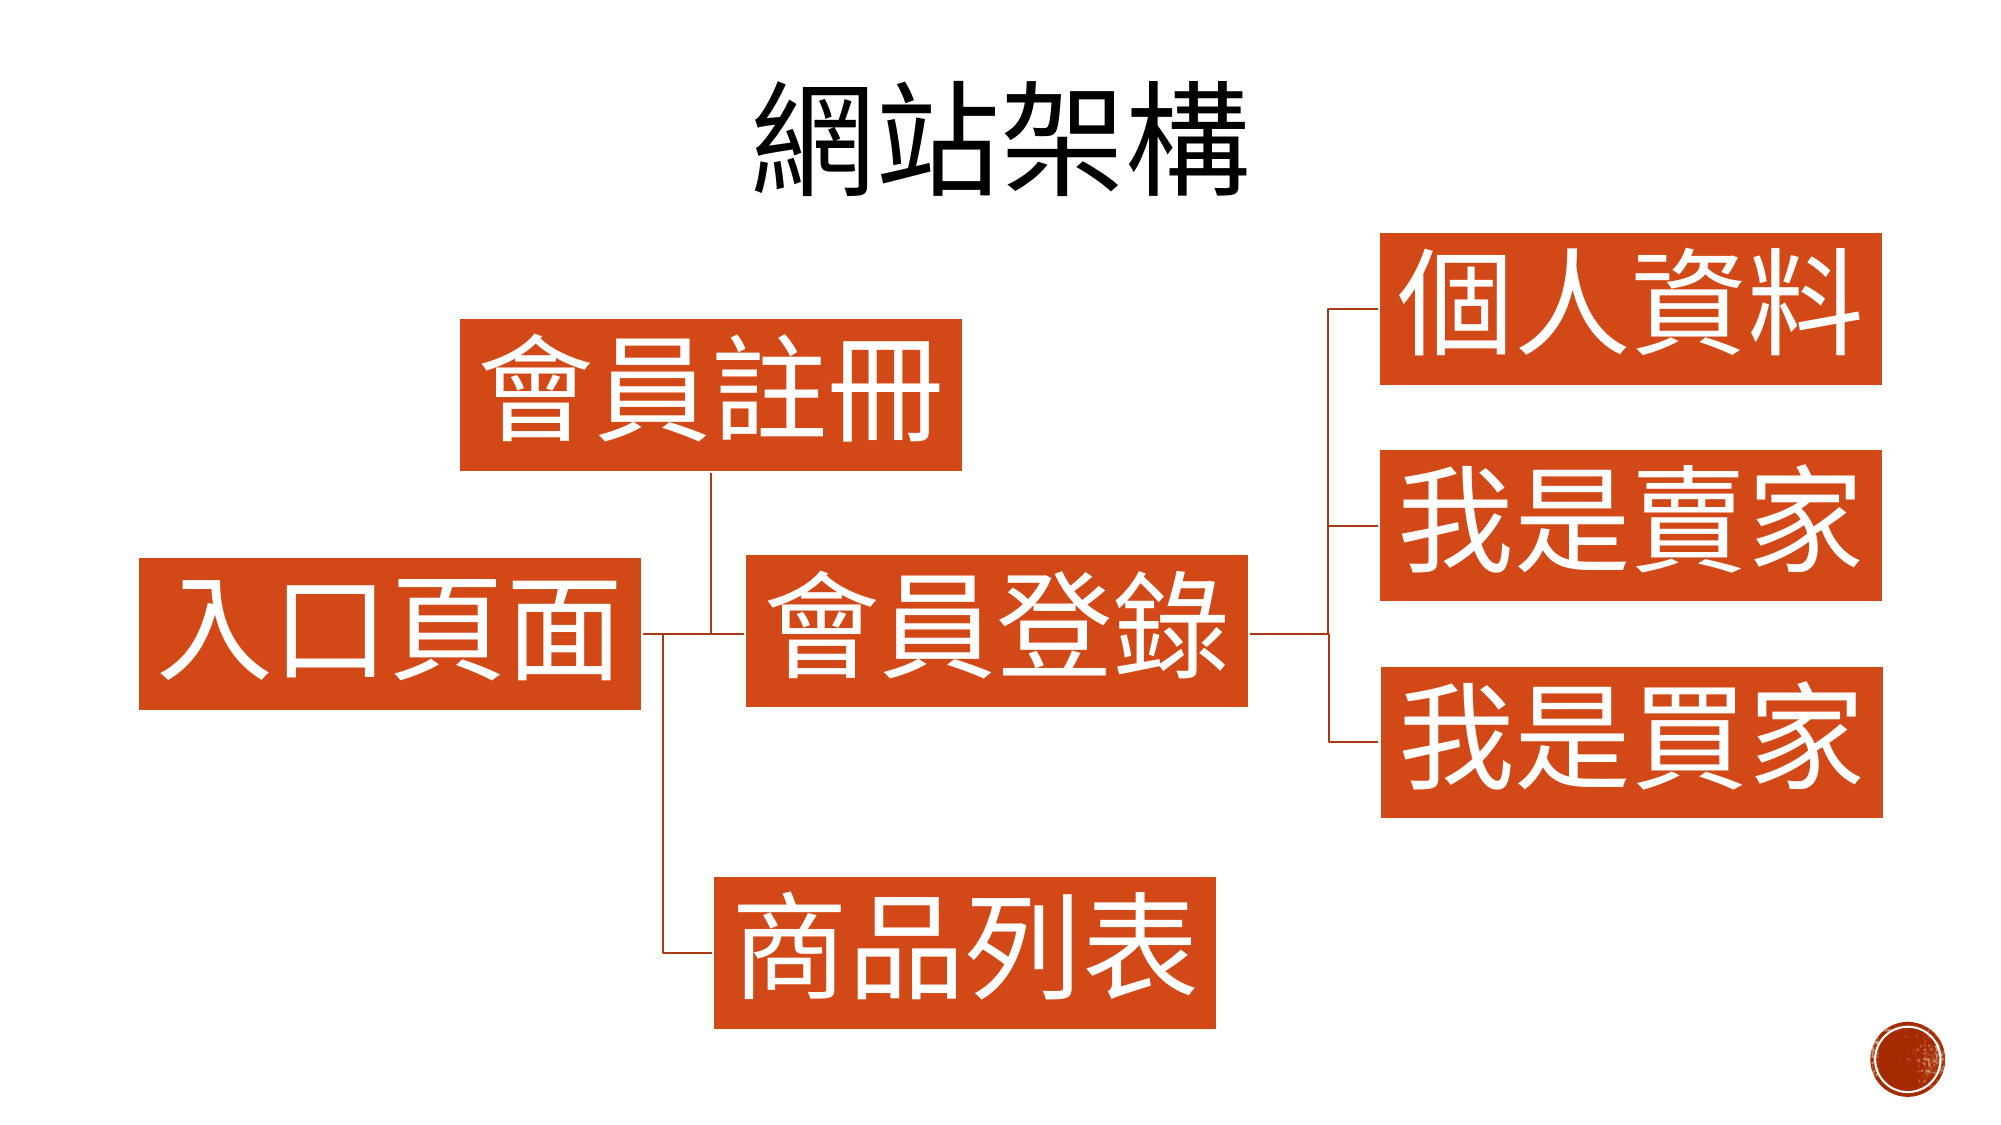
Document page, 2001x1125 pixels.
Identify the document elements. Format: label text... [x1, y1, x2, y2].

title 網站架構 [137, 59, 1863, 231]
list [138, 233, 1912, 1034]
